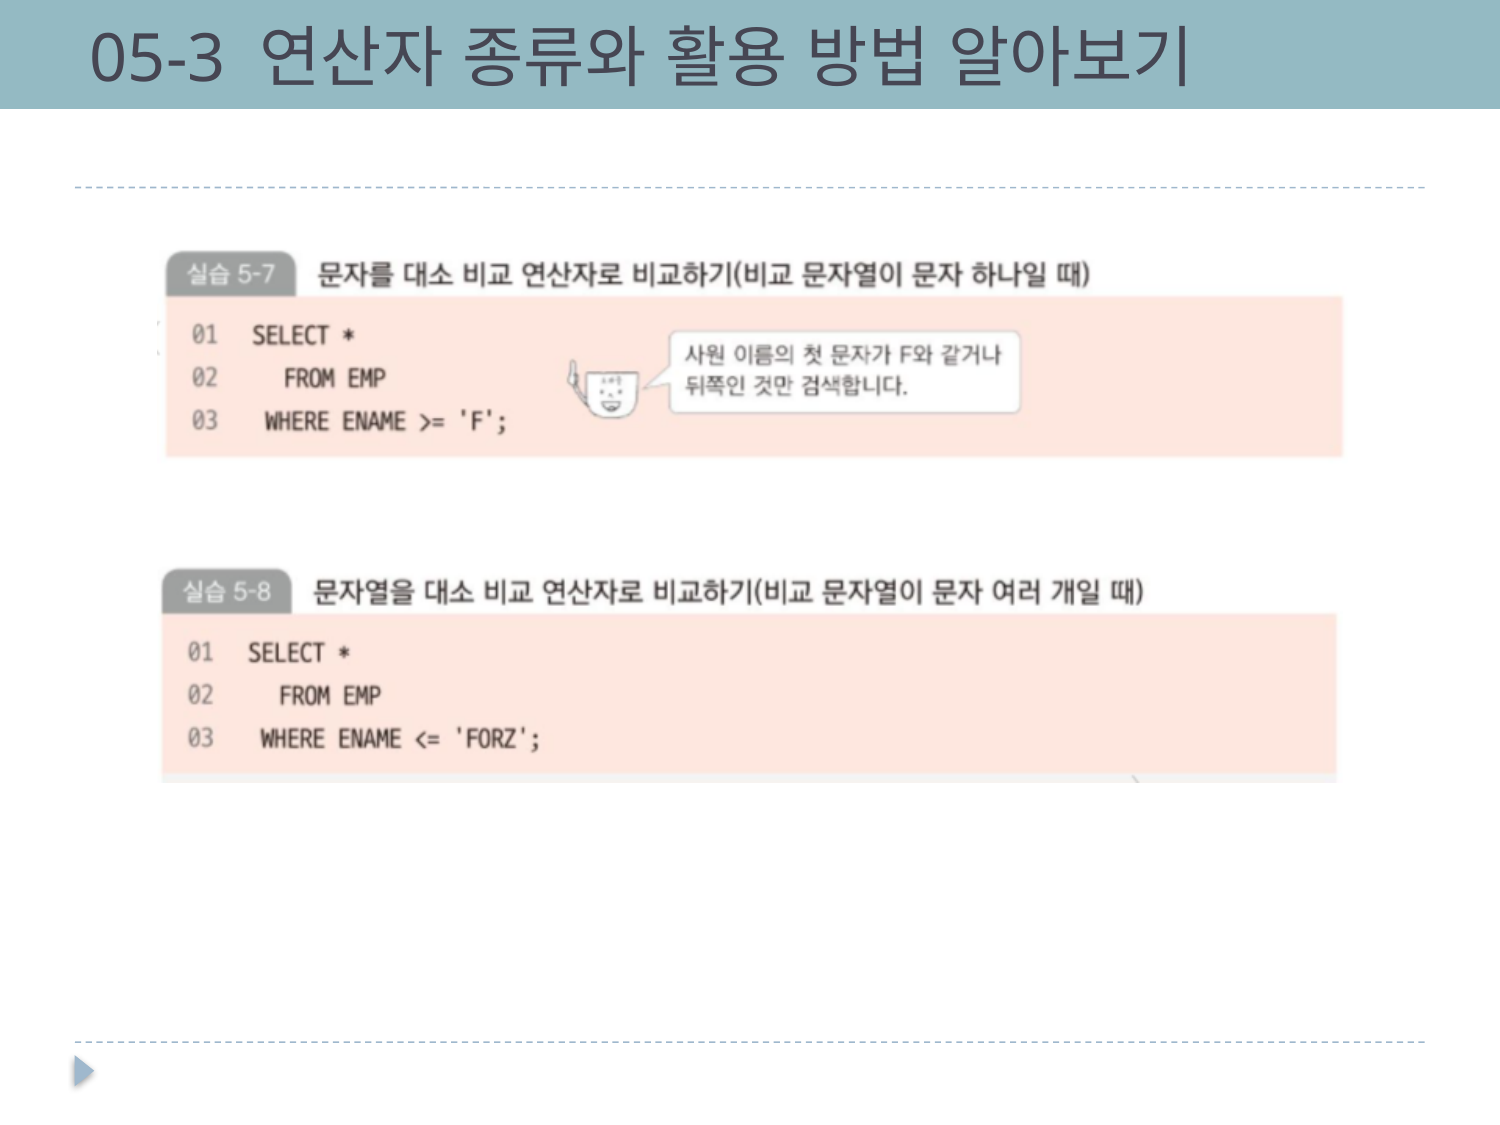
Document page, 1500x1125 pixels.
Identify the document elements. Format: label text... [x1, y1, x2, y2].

title 05-3 연산자 종류와 활용 방법 알아보기 [75, 0, 1425, 110]
picture [157, 243, 1351, 465]
picture [156, 562, 1344, 784]
